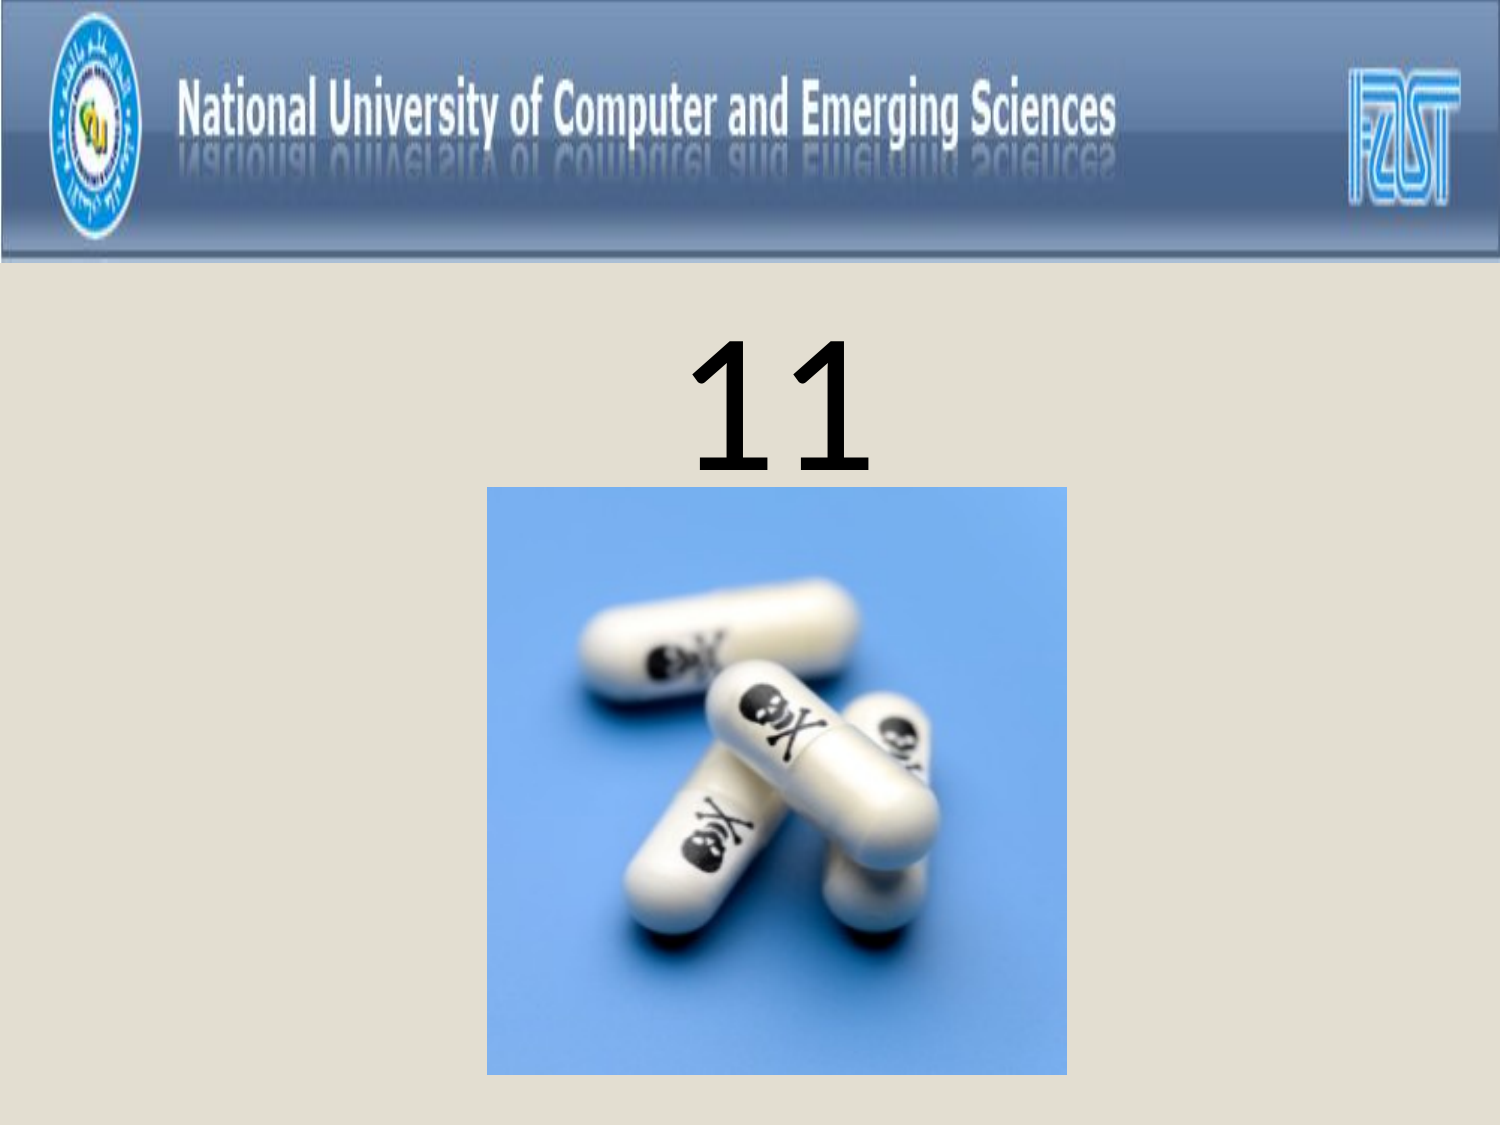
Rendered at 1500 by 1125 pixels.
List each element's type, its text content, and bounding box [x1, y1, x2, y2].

picture [487, 487, 1067, 1076]
list 11 [75, 272, 1425, 1005]
picture [0, 0, 1500, 263]
